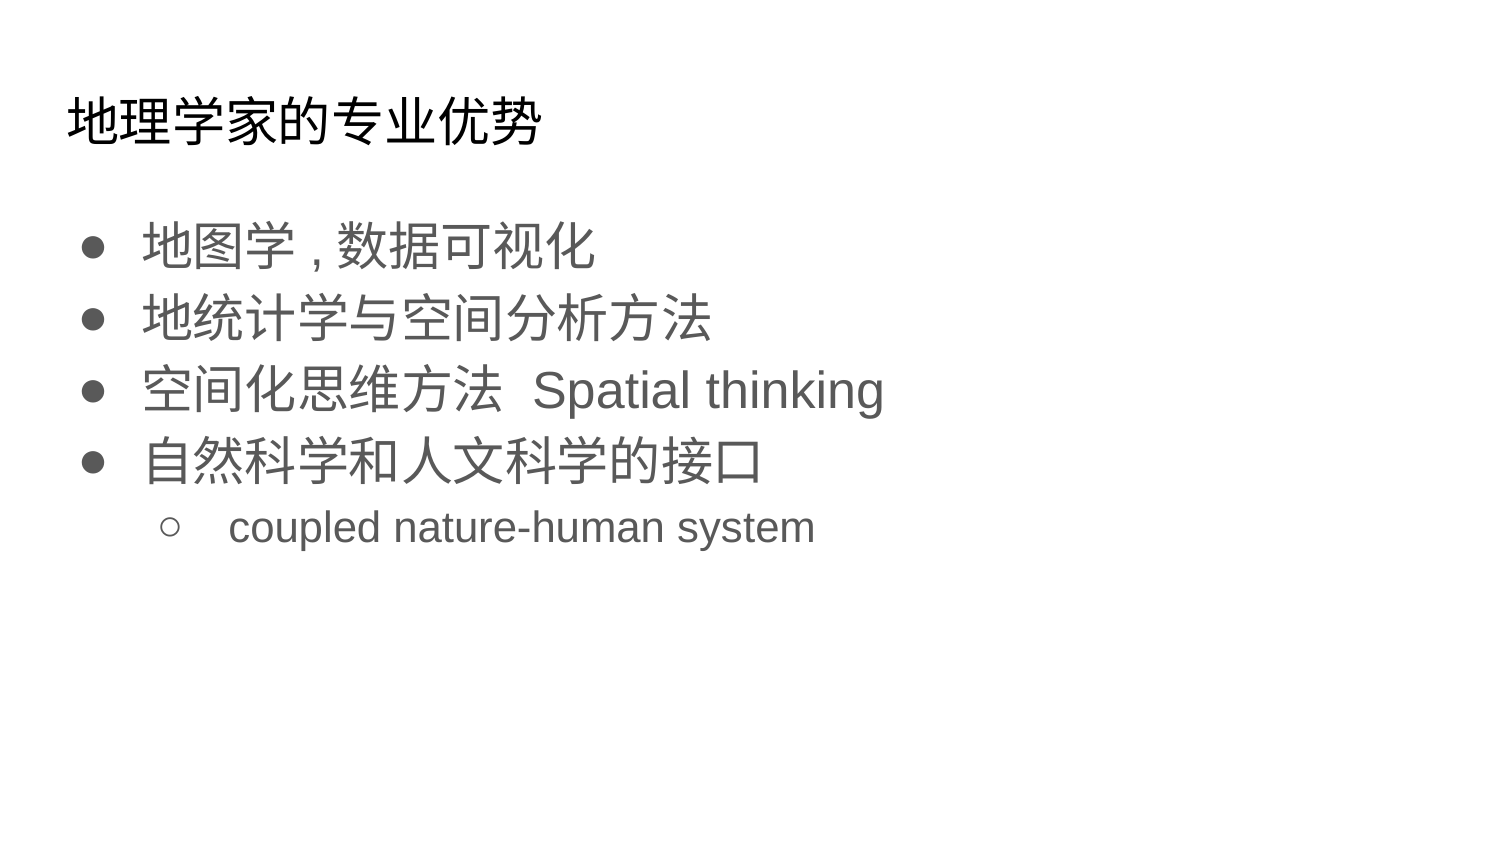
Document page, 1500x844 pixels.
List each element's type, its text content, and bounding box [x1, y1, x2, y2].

list 地图学,数据可视化 地统计学与空间分析方法 空间化思维方法 Spatial thinking 自然科学和人文科学的接口 coupled nature-human system [51, 189, 1449, 750]
title 地理学家的专业优势 [51, 72, 1449, 167]
